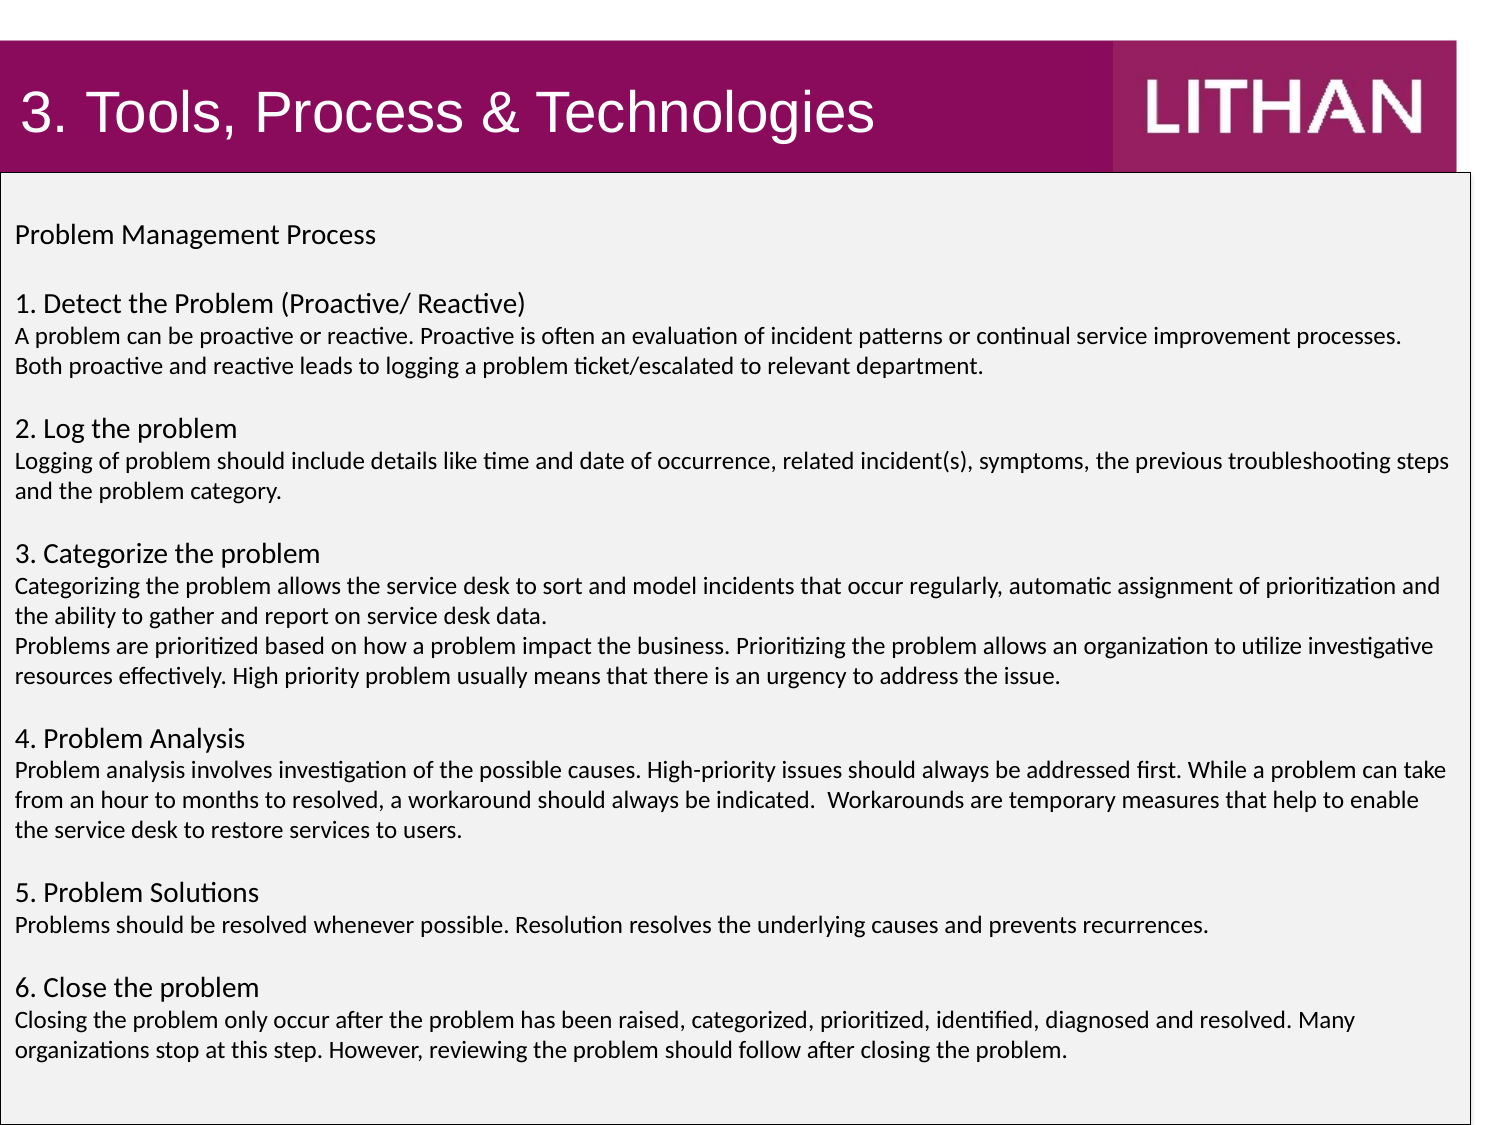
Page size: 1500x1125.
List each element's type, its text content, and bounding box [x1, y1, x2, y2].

picture [0, 37, 1460, 172]
text_box Problem Management Process 1. Detect the Problem (Proactive/ Reactive) A problem can be proactive or reactive. Proactive is often an evaluation of incident patterns or continual service improvement processes. Both proactive and reactive leads to logging a problem ticket/escalated to relevant department. 2. Log the problem Logging of problem should include details like time and date of occurrence, related incident(s), symptoms, the previous troubleshooting steps and the problem category. 3. Categorize the problem Categorizing the problem allows the service desk to sort and model incidents that occur regularly, automatic assignment of prioritization and the ability to gather and report on service desk data. Problems are prioritized based on how a problem impact the business. Prioritizing the problem allows an organization to utilize investigative resources effectively. High priority problem usually means that there is an urgency to address the issue. 4. Problem Analysis Problem analysis involves investigation of the possible causes. High-priority issues should always be addressed first. While a problem can take from an hour to months to resolved, a workaround should always be indicated. Workarounds are temporary measures that help to enable the service desk to restore services to users. 5. Problem Solutions Problems should be resolved whenever possible. Resolution resolves the underlying causes and prevents recurrences. 6. Close the problem Closing the problem only occur after the problem has been raised, categorized, prioritized, identified, diagnosed and resolved. Many organizations stop at this step. However, reviewing the problem should follow after closing the problem. [0, 172, 1471, 1125]
text_box 3. Tools, Process & Technologies [5, 66, 1104, 152]
